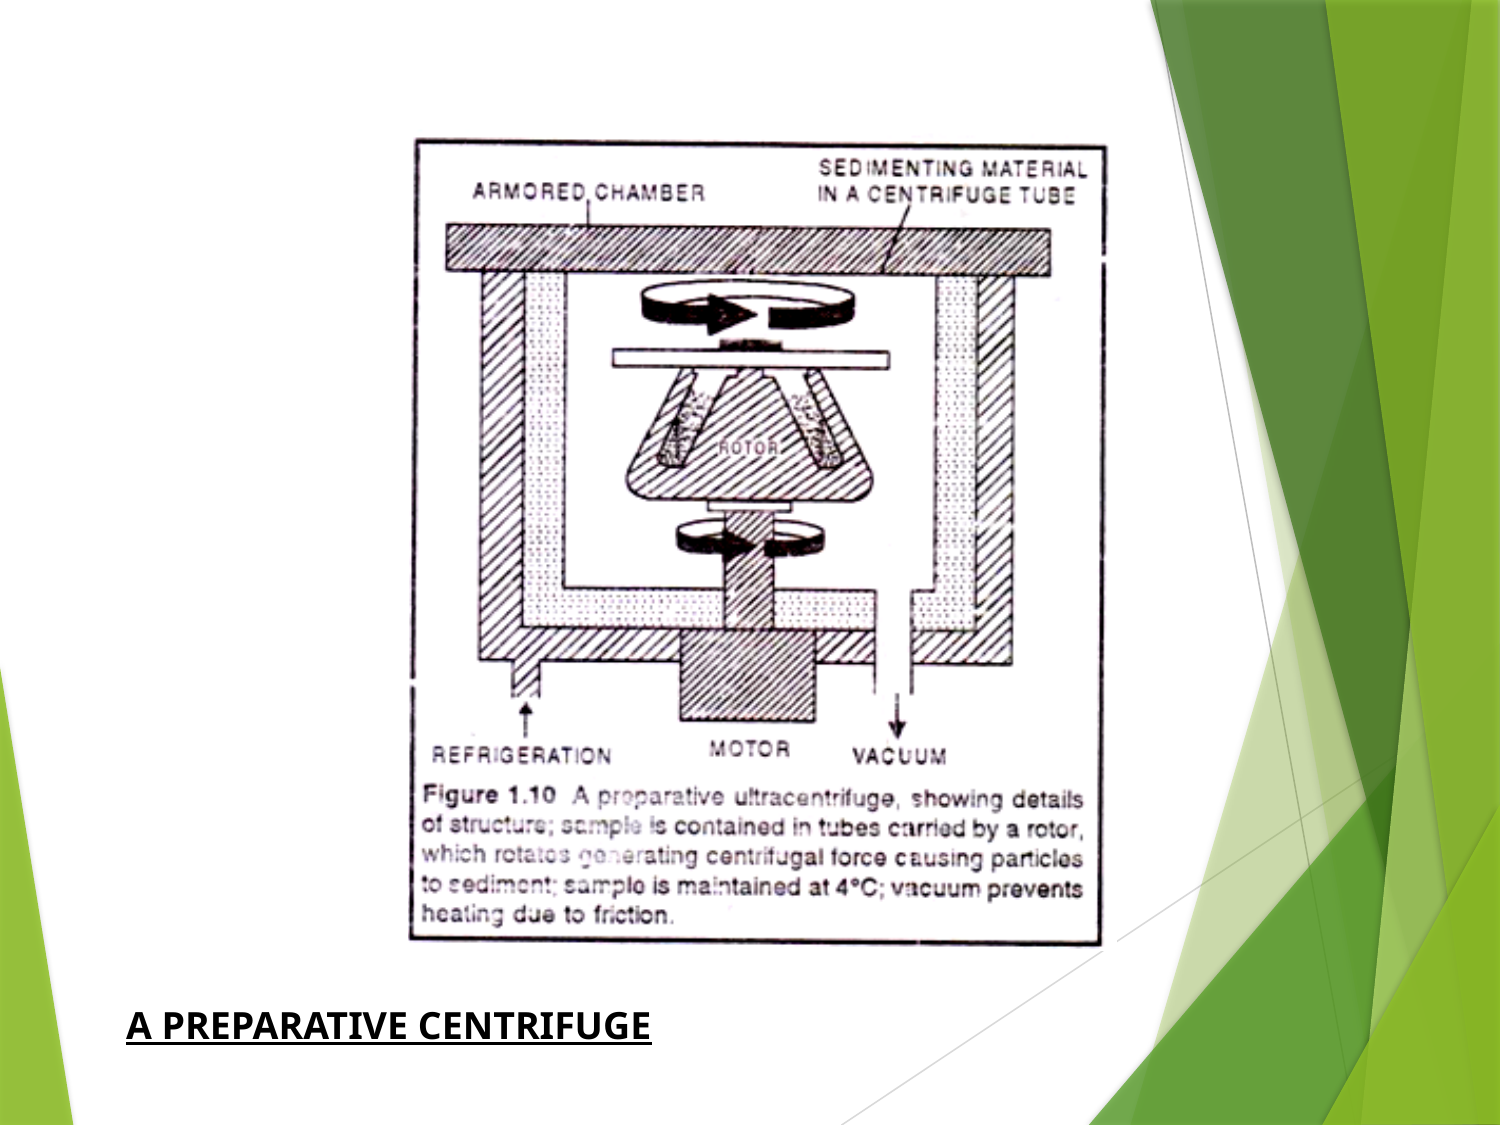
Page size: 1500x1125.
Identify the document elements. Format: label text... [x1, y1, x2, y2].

picture [407, 125, 1117, 951]
text_box A PREPARATIVE CENTRIFUGE [111, 994, 667, 1054]
